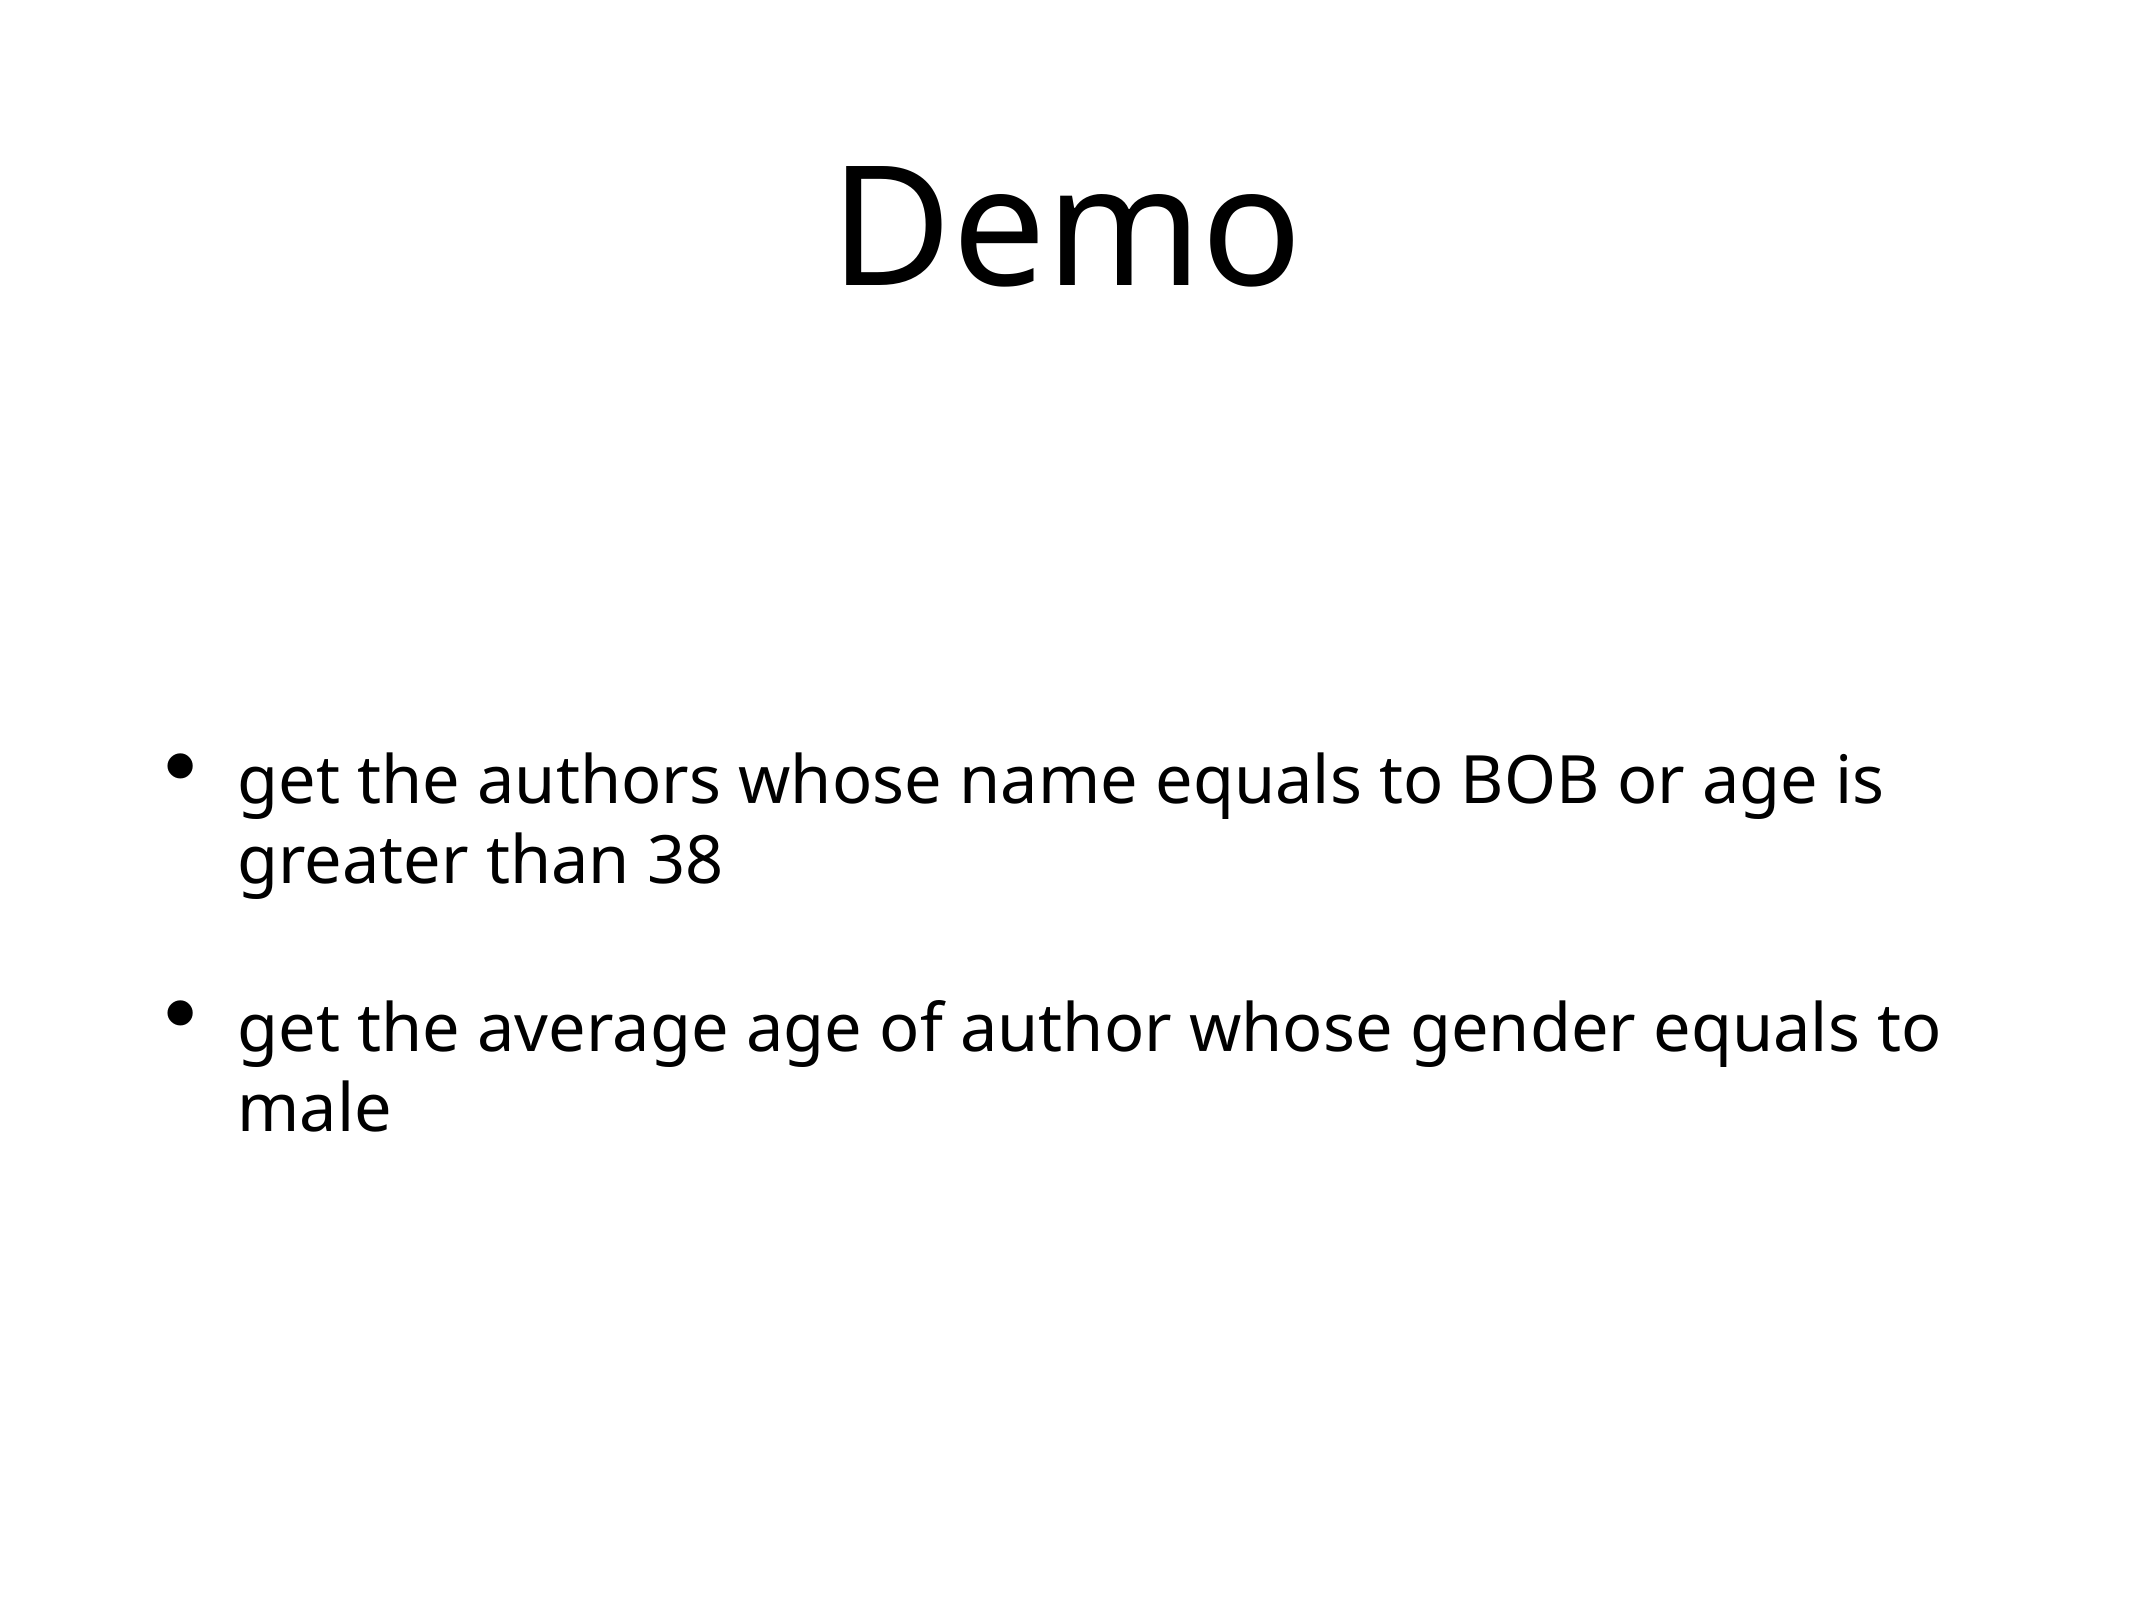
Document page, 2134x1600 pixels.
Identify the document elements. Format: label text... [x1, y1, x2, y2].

title Demo [155, 41, 1978, 397]
list get the authors whose name equals to BOB or age is greater than 38 get the average age of author whose gender equals to male [155, 424, 1978, 1457]
